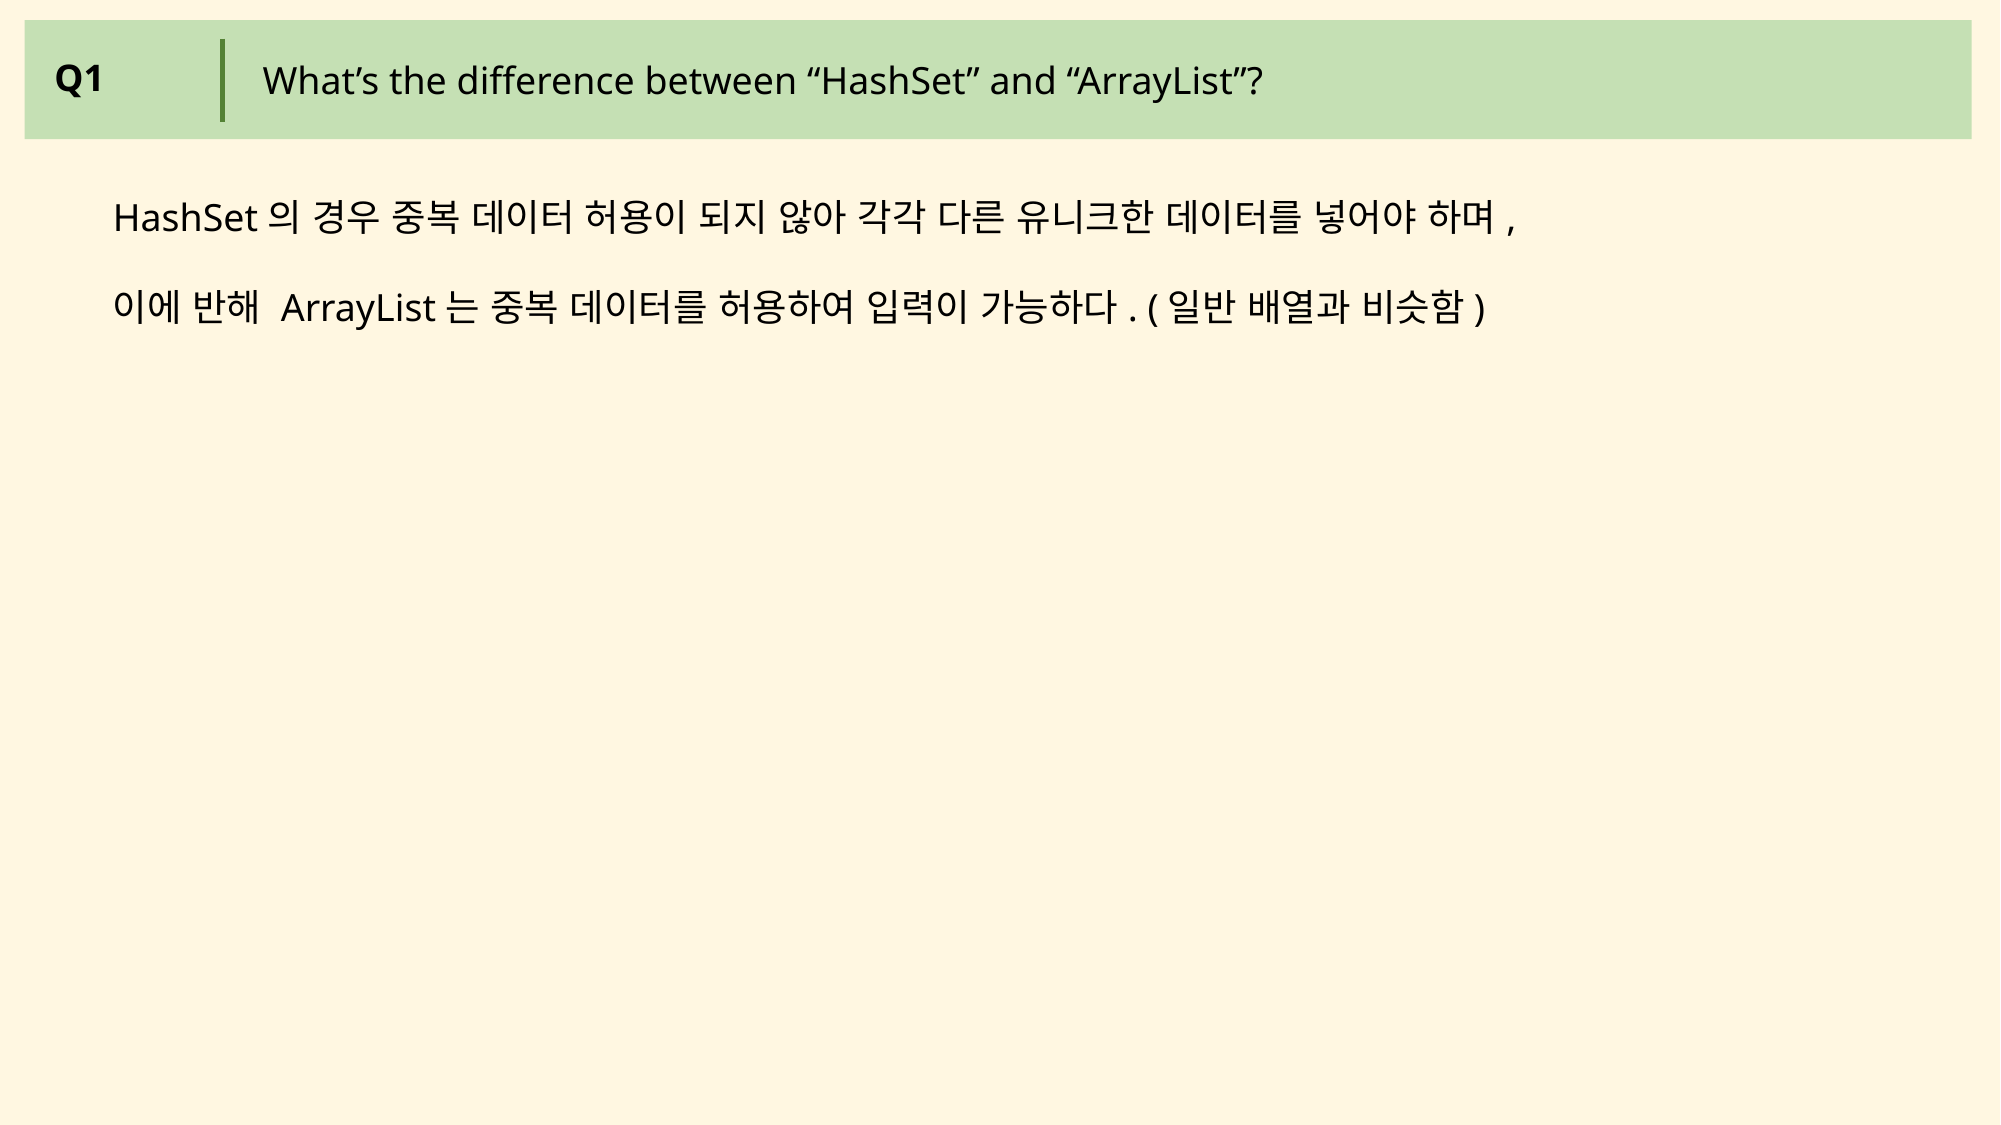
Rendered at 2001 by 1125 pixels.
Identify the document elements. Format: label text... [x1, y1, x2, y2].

text_box HashSet의 경우 중복 데이터 허용이 되지 않아 각각 다른 유니크한 데이터를 넣어야 하며, 이에 반해 ArrayList는 중복 데이터를 허용하여 입력이 가능하다. (일반 배열과 비슷함) [98, 187, 1532, 337]
text_box What’s the difference between “HashSet” and “ArrayList”? [247, 49, 1280, 110]
list Q1 [39, 52, 208, 108]
